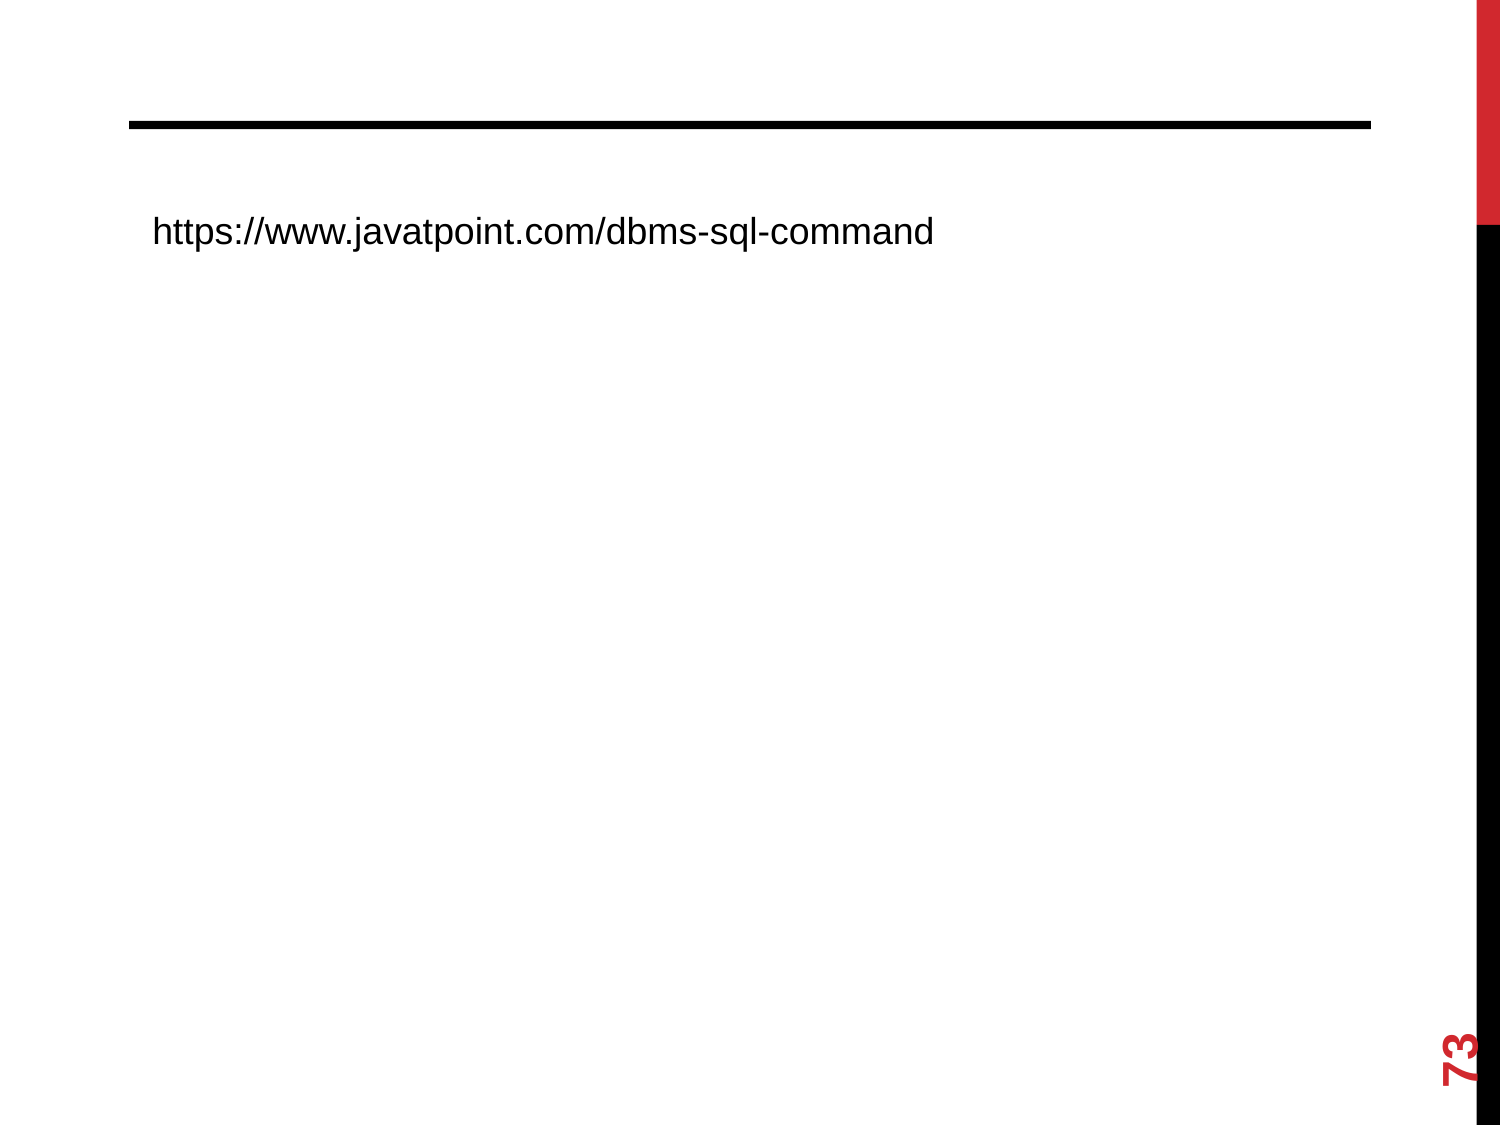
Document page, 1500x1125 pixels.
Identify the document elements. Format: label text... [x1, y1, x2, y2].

slide_number 73 [1427, 887, 1488, 1104]
text_box https://www.javatpoint.com/dbms-sql-command [137, 199, 1213, 260]
